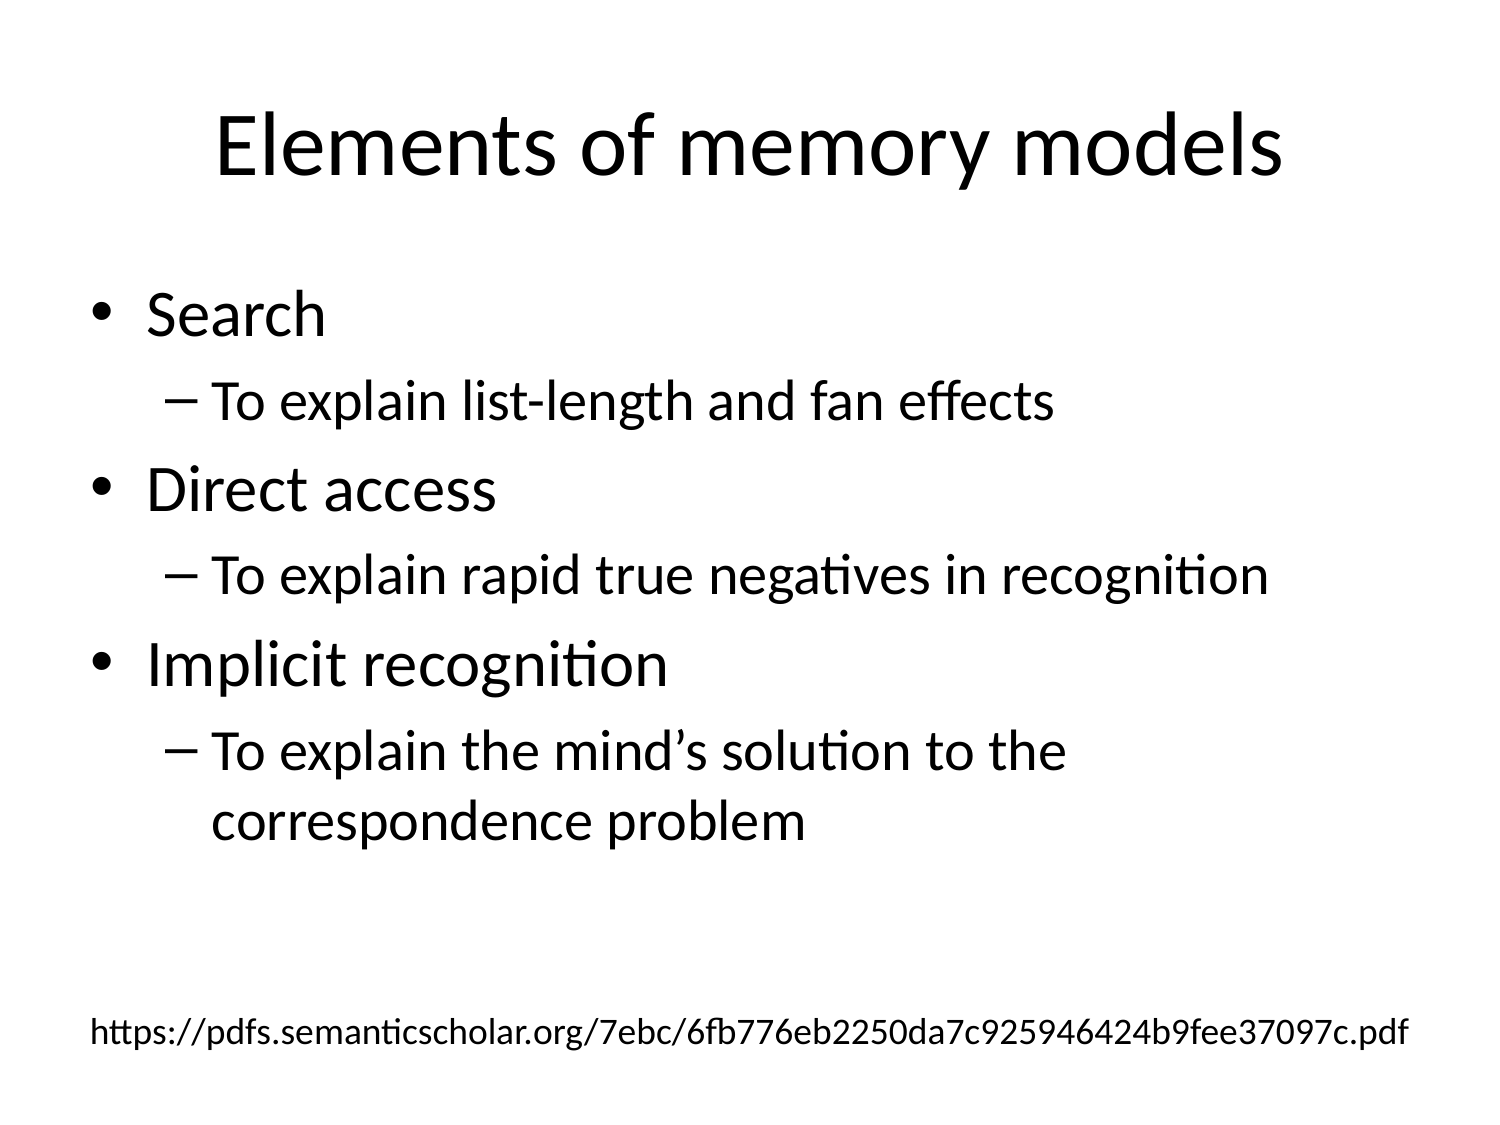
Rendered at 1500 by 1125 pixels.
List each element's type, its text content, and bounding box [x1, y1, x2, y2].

title Elements of memory models [75, 45, 1425, 233]
text_box https://pdfs.semanticscholar.org/7ebc/6fb776eb2250da7c925946424b9fee37097c.pdf [74, 999, 1438, 1060]
list Search To explain list-length and fan effects Direct access To explain rapid true negatives in recognition Implicit recognition To explain the mind’s solution to the correspondence problem [75, 262, 1425, 999]
